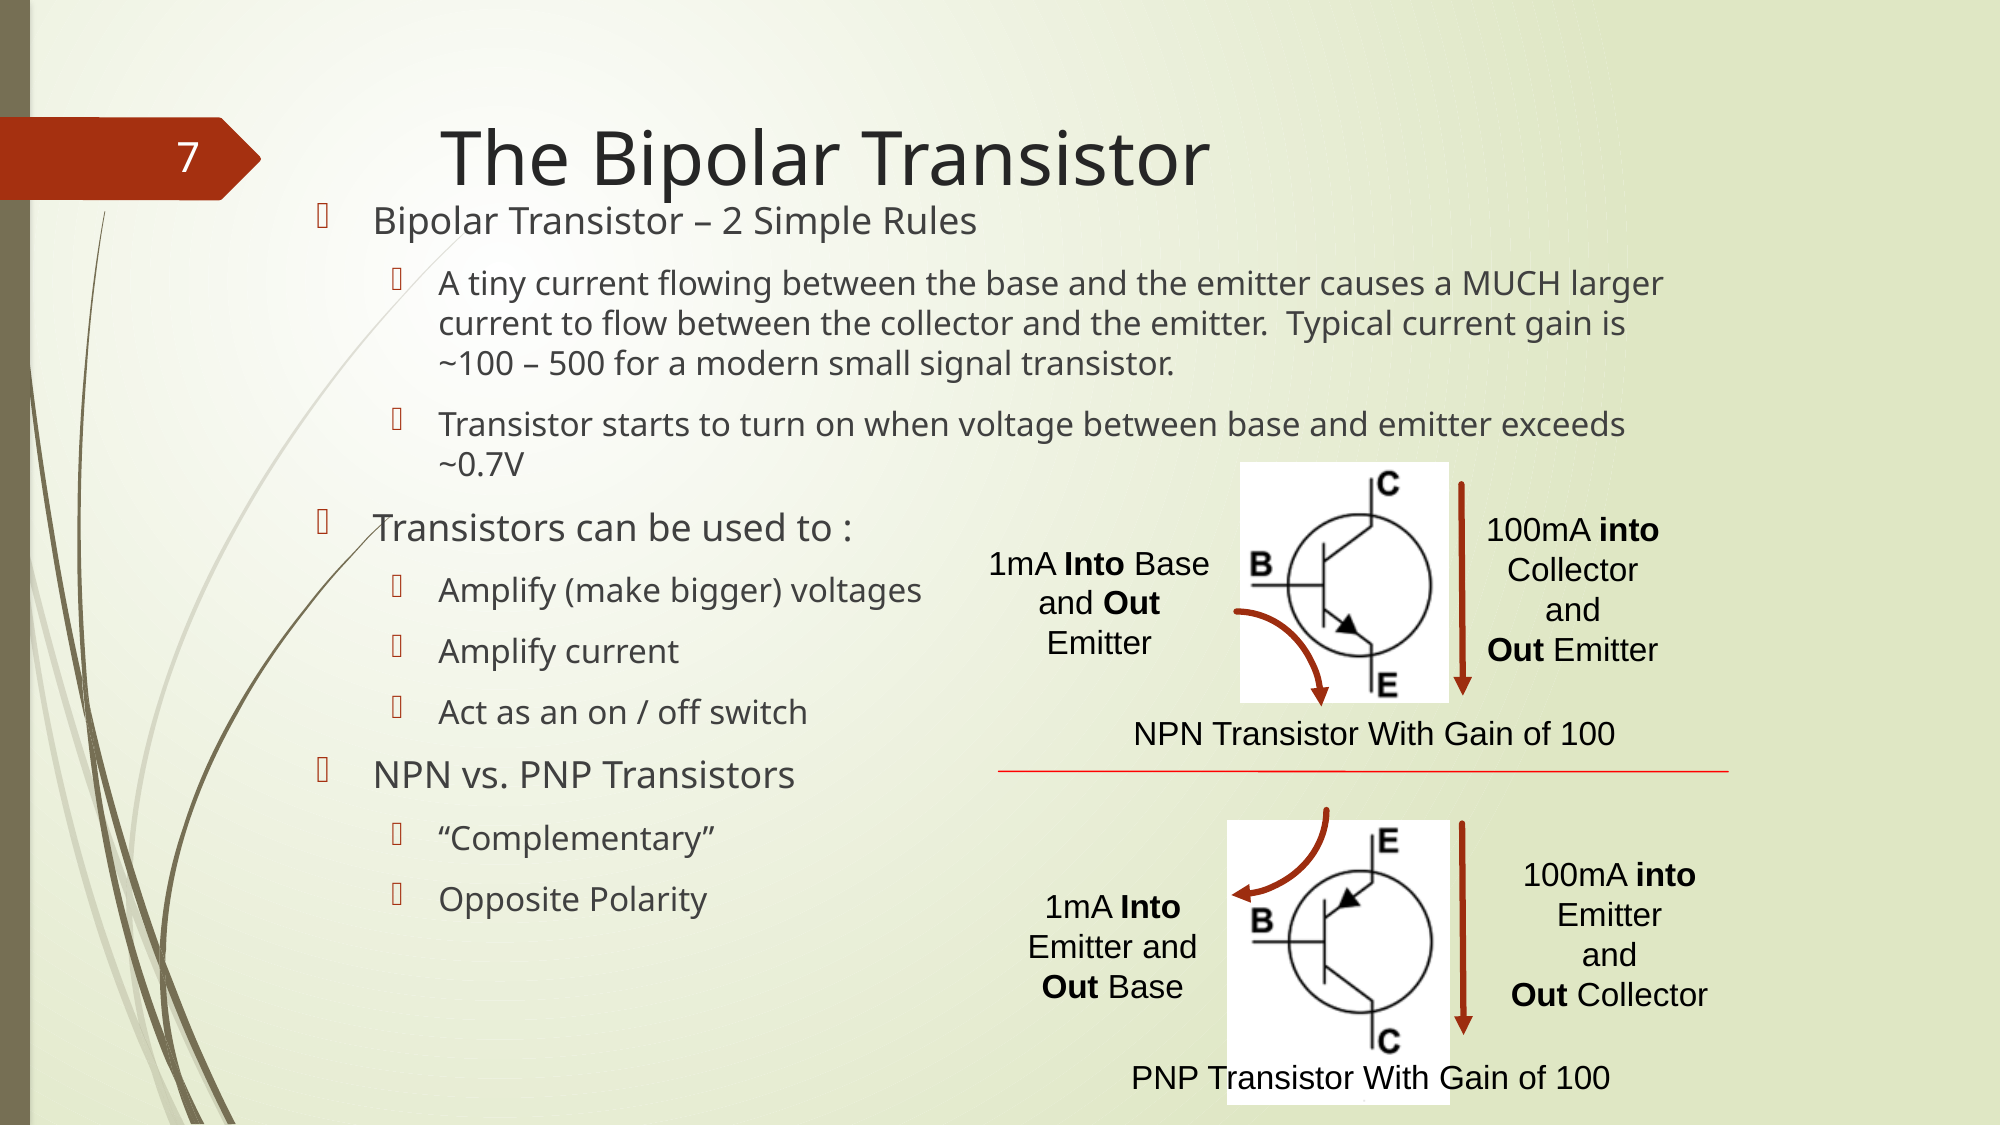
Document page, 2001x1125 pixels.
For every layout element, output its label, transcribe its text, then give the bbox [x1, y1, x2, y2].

list Bipolar Transistor – 2 Simple Rules A tiny current flowing between the base and the emitter causes a MUCH larger current to flow between the collector and the emitter. Typical current gain is ~100 – 500 for a modern small signal transistor. Transistor starts to turn on when voltage between base and emitter exceeds ~0.7V Transistors can be used to : Amplify (make bigger) voltages Amplify current Act as an on / off switch NPN vs. PNP Transistors “Complementary” Opposite Polarity [301, 189, 1688, 1015]
text_box PNP Transistor With Gain of 100 [1454, 1048, 1627, 1104]
slide_number 7 [87, 129, 216, 190]
text_box 1mA Into Base and Out Emitter [967, 534, 1232, 669]
picture [1227, 820, 1450, 1105]
text_box [1231, 809, 1328, 819]
picture [1240, 461, 1449, 704]
text_box 100mA into Emitter and Out Collector [1486, 845, 1733, 1021]
text_box 100mA into Collector and Out Emitter [1467, 500, 1680, 676]
text_box PNP Transistor With Gain of 100 [1116, 1048, 1222, 1104]
title The Bipolar Transistor [814, 102, 1888, 313]
text_box NPN Transistor With Gain of 100 [1118, 704, 1632, 760]
text_box 1mA Into Emitter and Out Base [980, 877, 1222, 1013]
text_box [260, 0, 814, 720]
